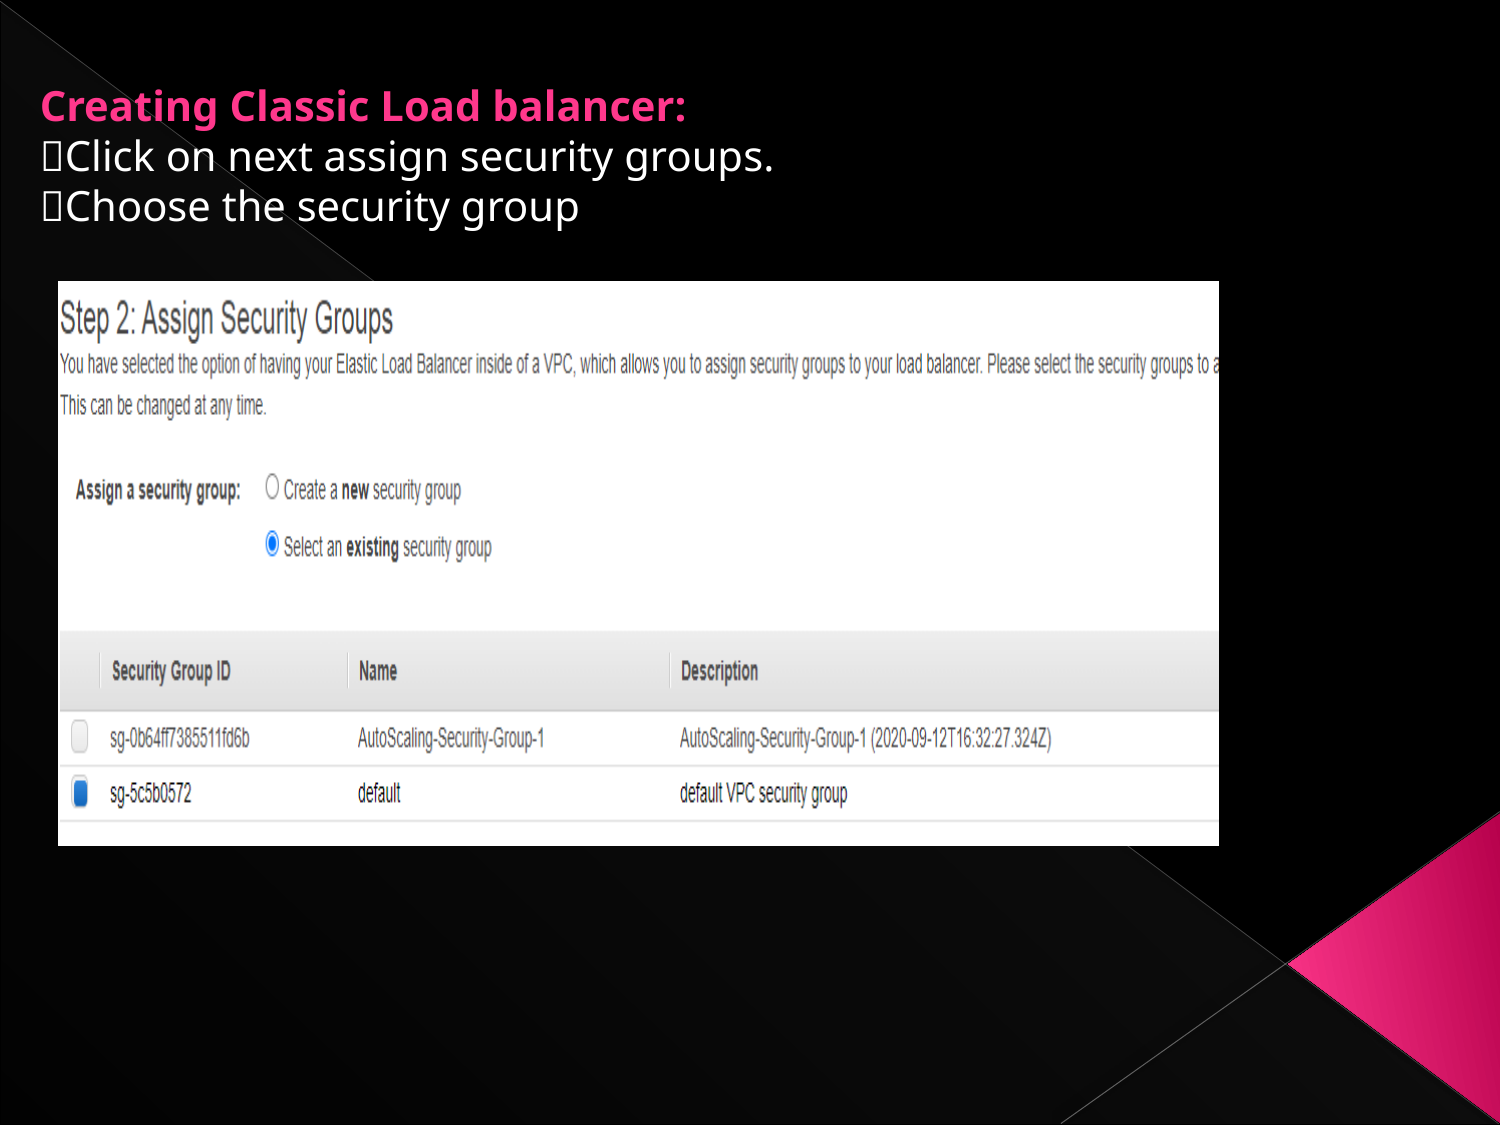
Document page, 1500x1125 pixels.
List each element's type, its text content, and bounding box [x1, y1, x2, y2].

picture [58, 280, 1219, 846]
text_box Creating Classic Load balancer: Click on next assign security groups. Choose the security group [24, 72, 1500, 873]
